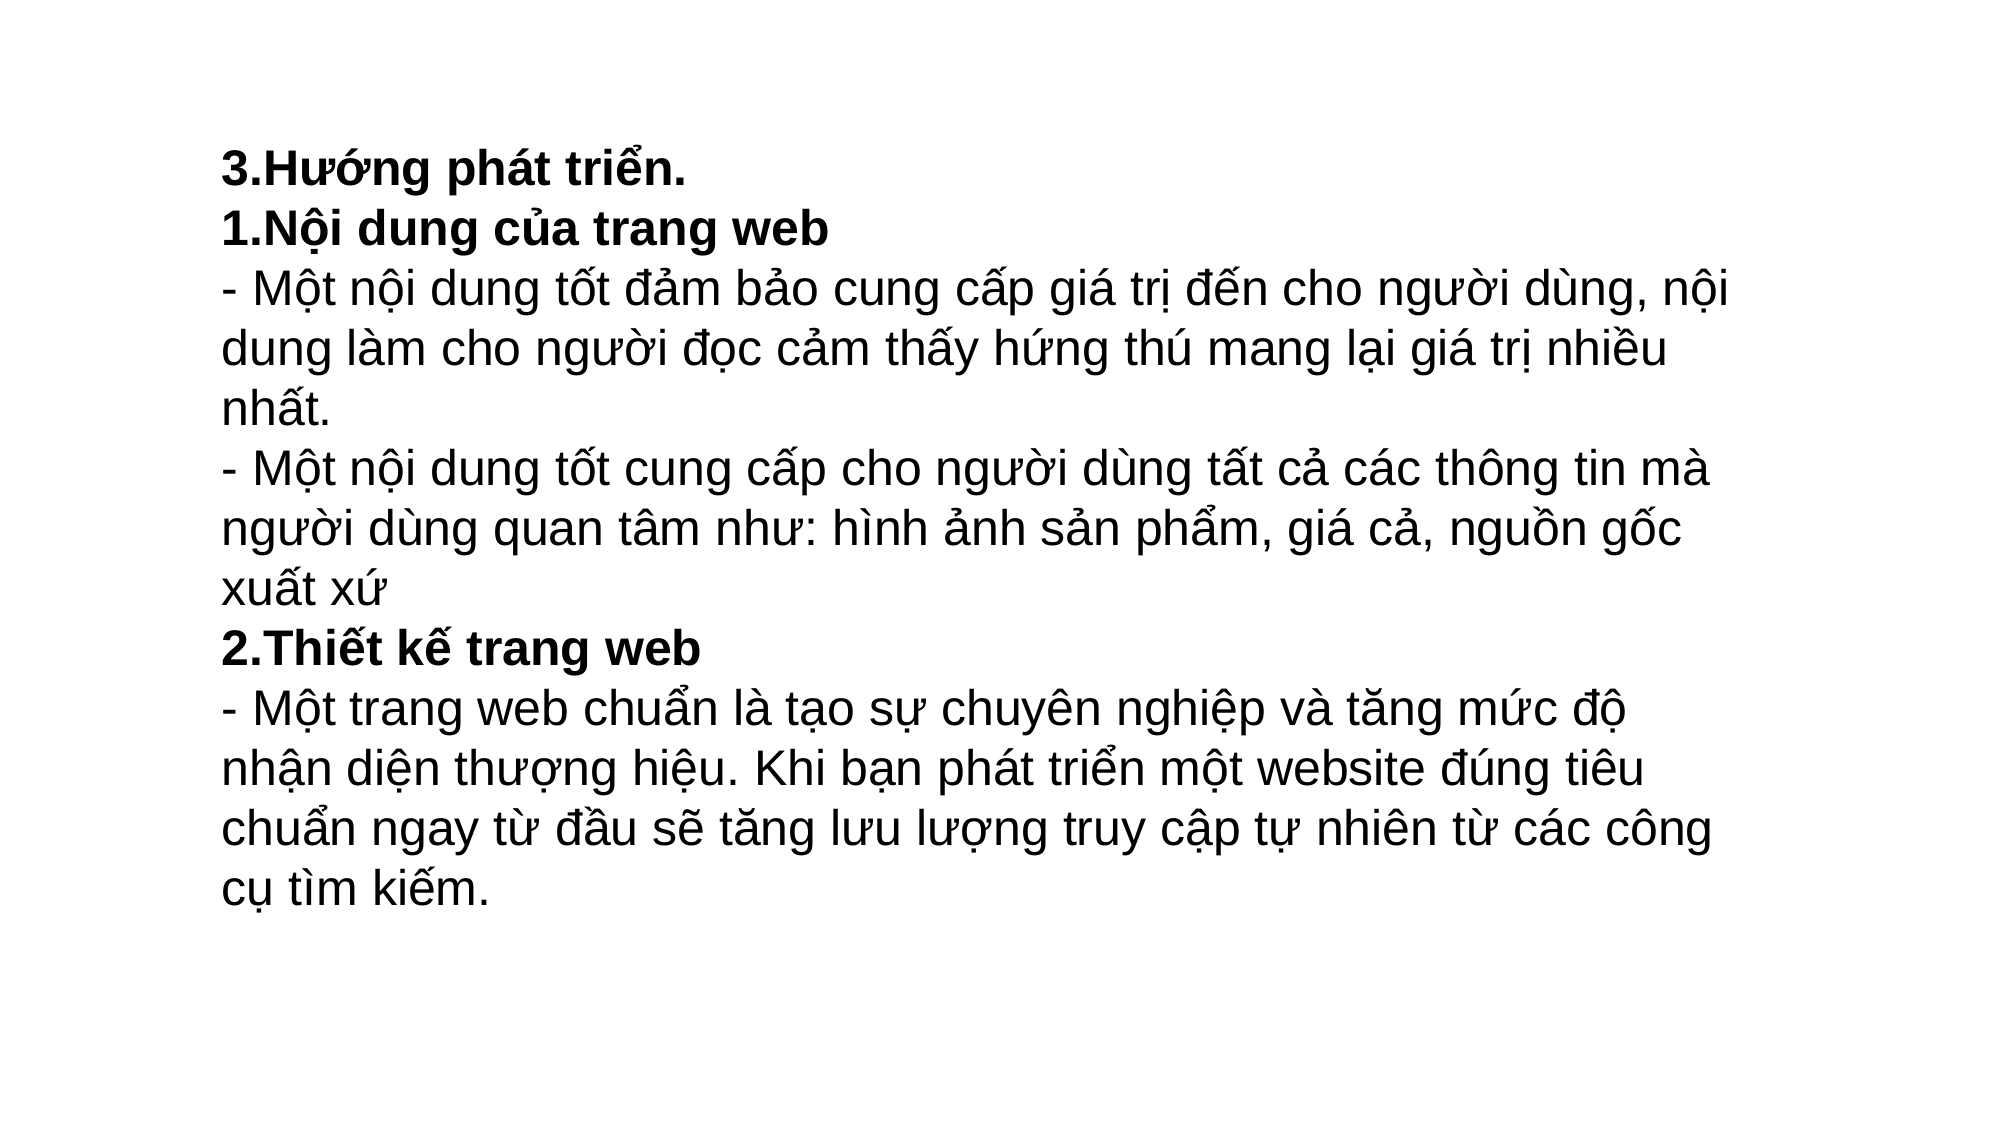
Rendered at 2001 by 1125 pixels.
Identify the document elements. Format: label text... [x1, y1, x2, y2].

text_box 3.Hướng phát triển. 1.Nội dung của trang web - Một nội dung tốt đảm bảo cung cấp giá trị đến cho người dùng, nội dung làm cho người đọc cảm thấy hứng thú mang lại giá trị nhiều nhất. - Một nội dung tốt cung cấp cho người dùng tất cả các thông tin mà người dùng quan tâm như: hình ảnh sản phẩm, giá cả, nguồn gốc xuất xứ 2.Thiết kế trang web - Một trang web chuẩn là tạo sự chuyên nghiệp và tăng mức độ nhận diện thượng hiệu. Khi bạn phát triển một website đúng tiêu chuẩn ngay từ đầu sẽ tăng lưu lượng truy cập tự nhiên từ các công cụ tìm kiếm. [207, 128, 1754, 923]
